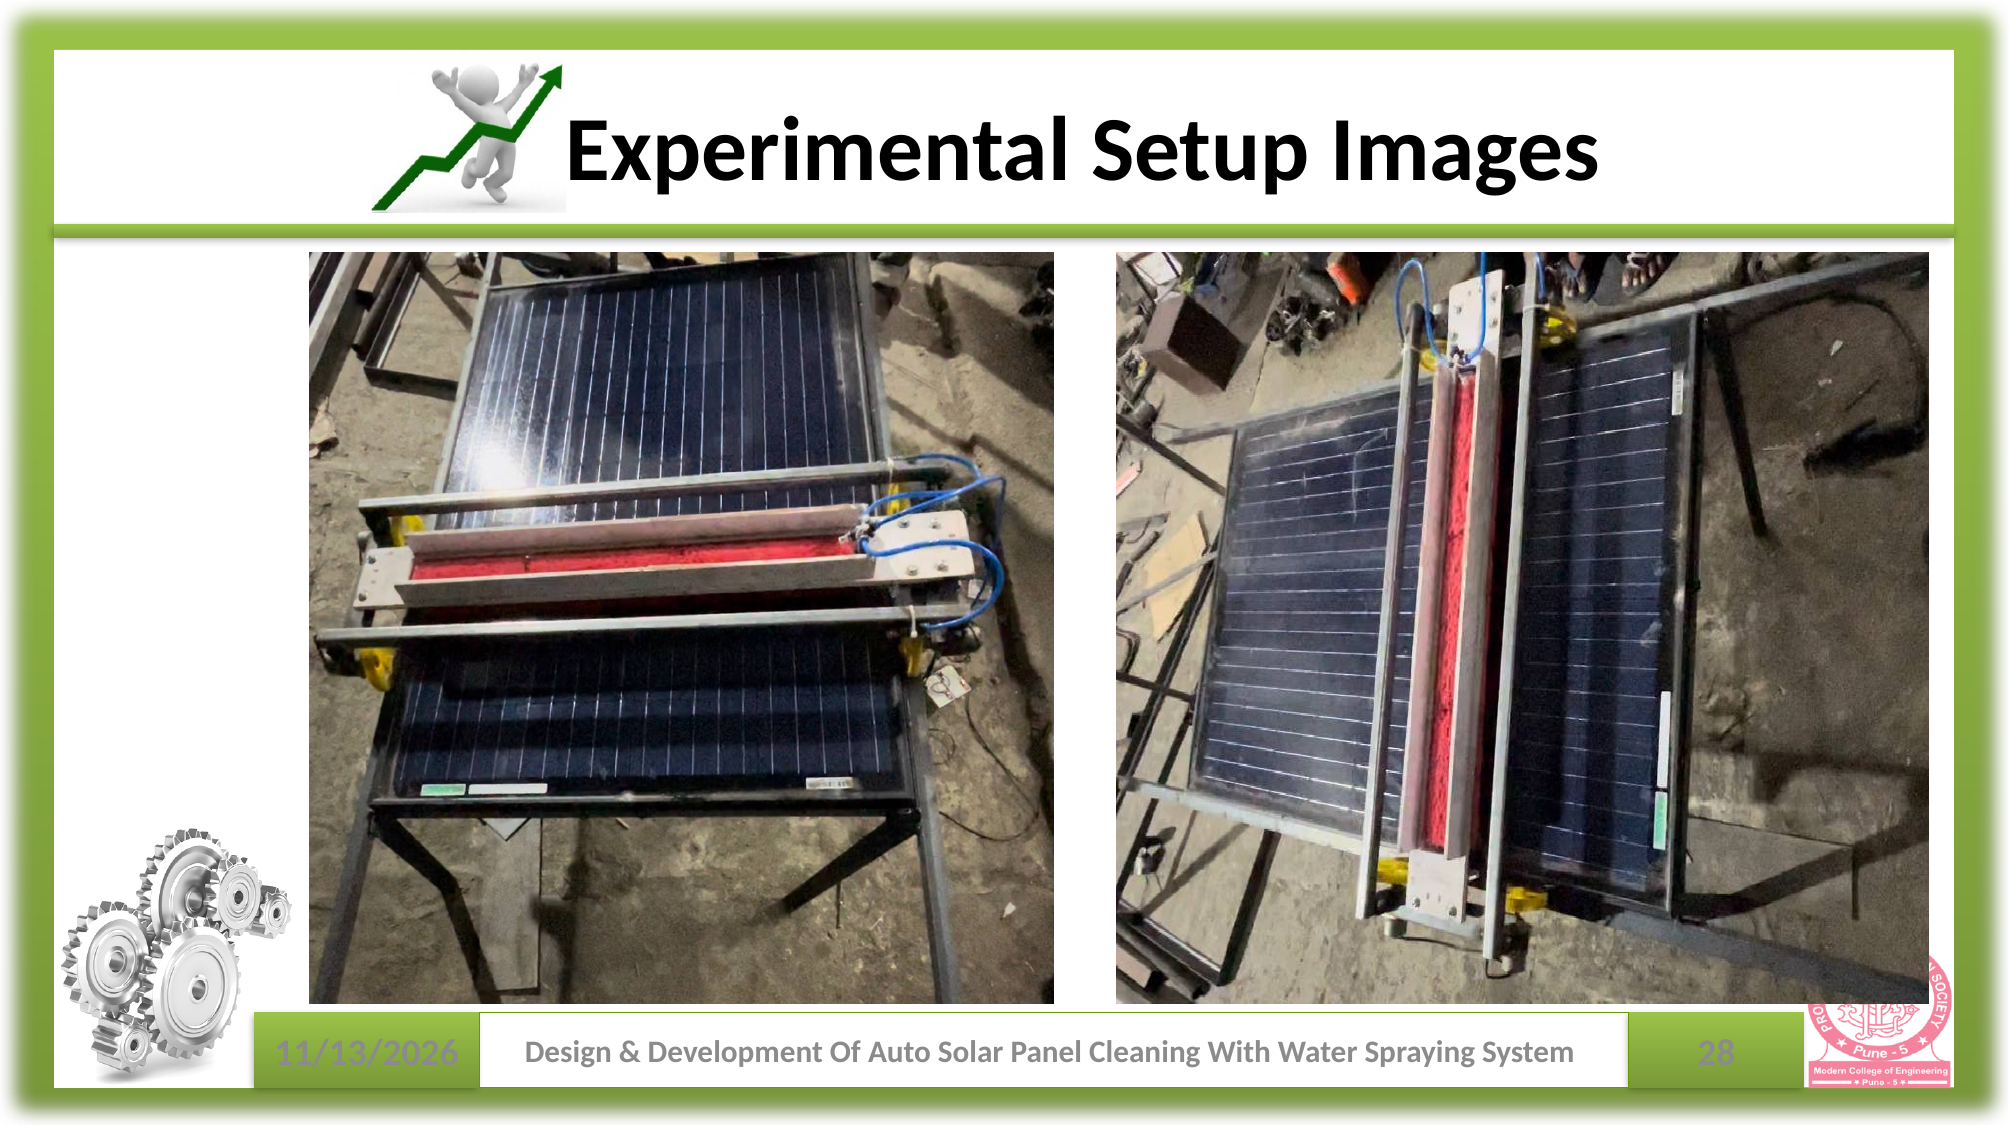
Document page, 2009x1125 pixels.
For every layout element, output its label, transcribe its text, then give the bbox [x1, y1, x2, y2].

title Experimental Setup Images [425, 50, 1742, 238]
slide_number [254, 1012, 479, 1088]
picture [1116, 252, 1930, 1005]
slide_number 28 [1629, 1012, 1804, 1088]
footer Design & Development Of Auto Solar Panel Cleaning With Water Spraying System [479, 1012, 1629, 1088]
picture [371, 49, 567, 213]
picture [309, 252, 1055, 1005]
